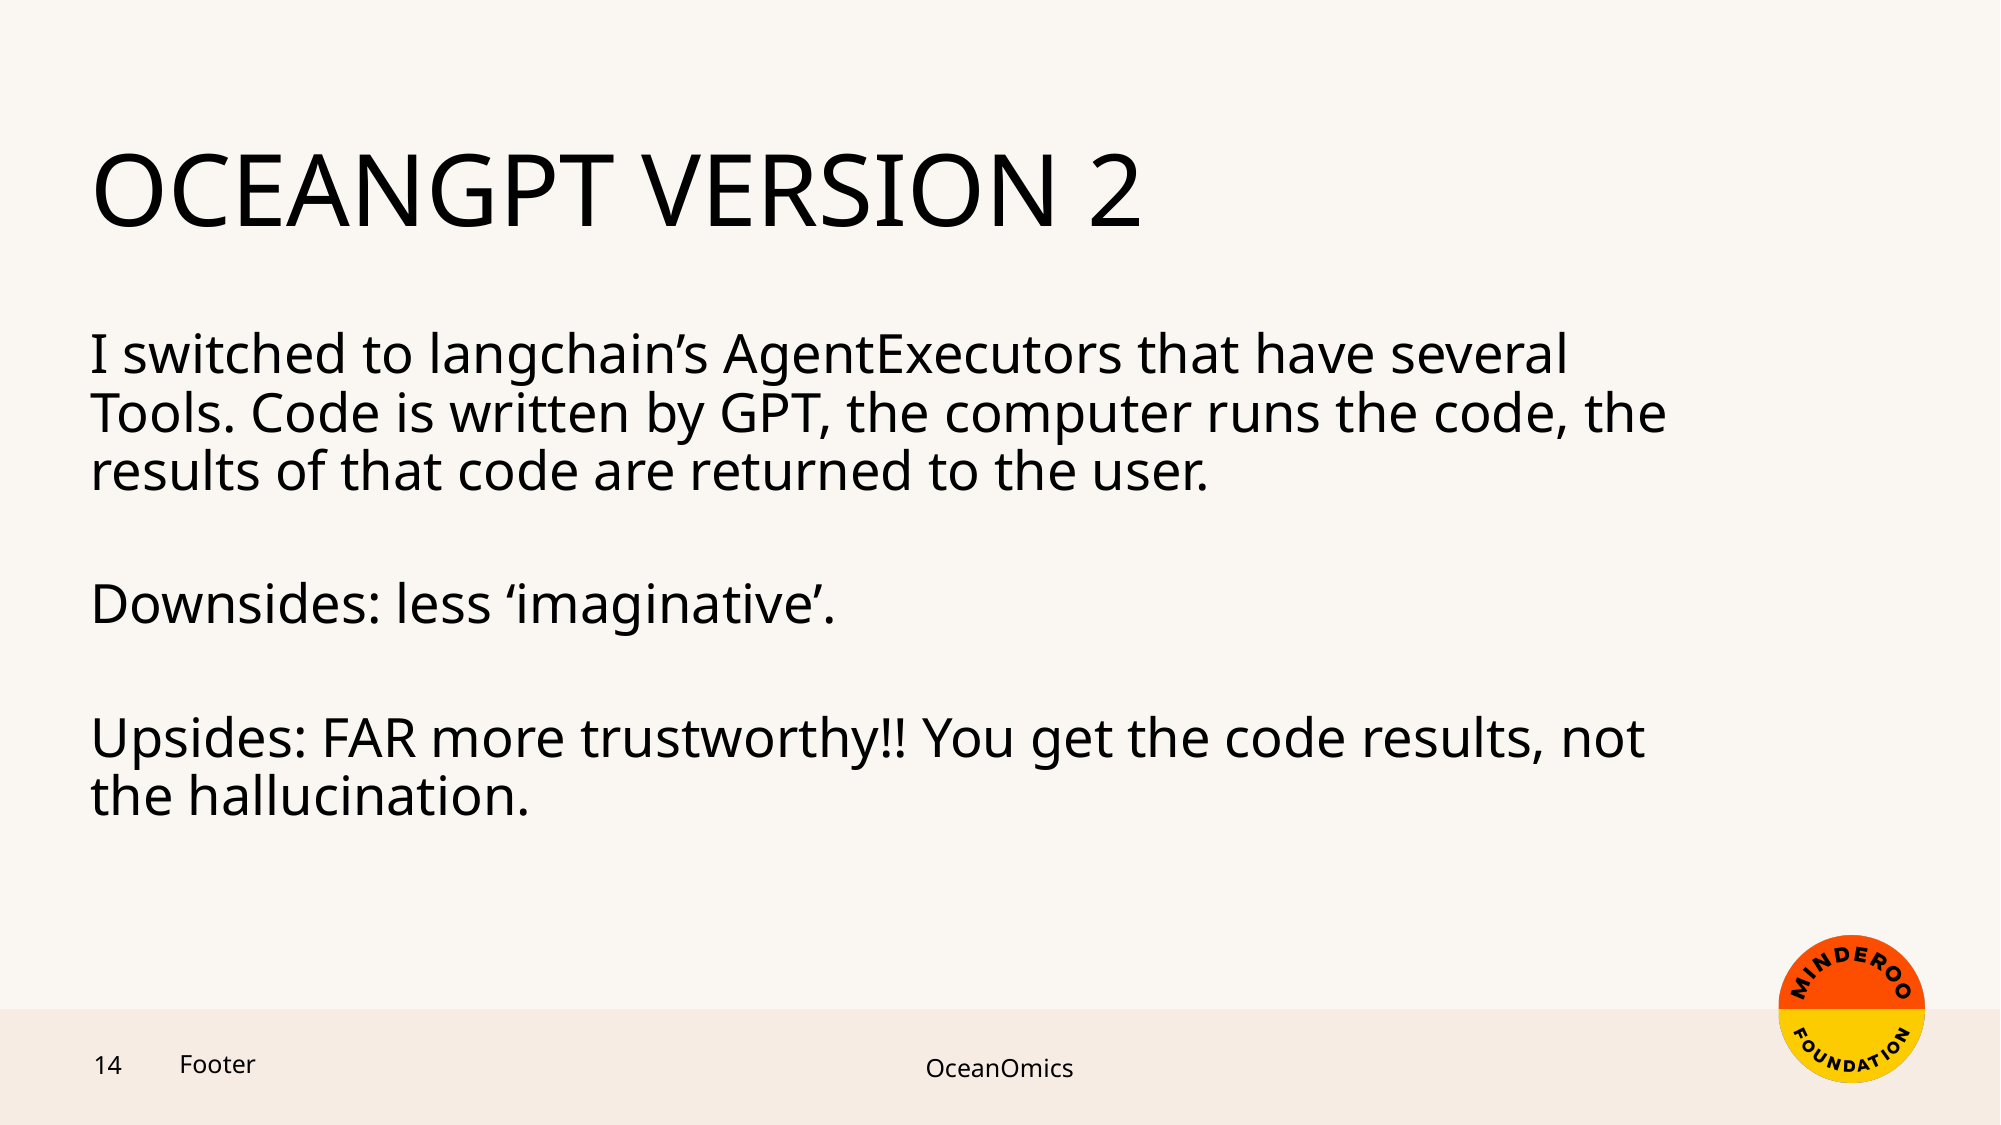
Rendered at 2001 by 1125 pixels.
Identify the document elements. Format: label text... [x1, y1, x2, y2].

footer Footer [179, 1053, 648, 1088]
list OceanOmics [648, 1053, 1355, 1088]
list I switched to langchain’s AgentExecutors that have several Tools. Code is written by GPT, the computer runs the code, the results of that code are returned to the user. Downsides: less ‘imaginative’. Upsides: FAR more trustworthy!! You get the code results, not the hallucination. [90, 326, 1691, 754]
picture [1778, 935, 1925, 1083]
list OceanGPT version 2 [90, 91, 1455, 326]
